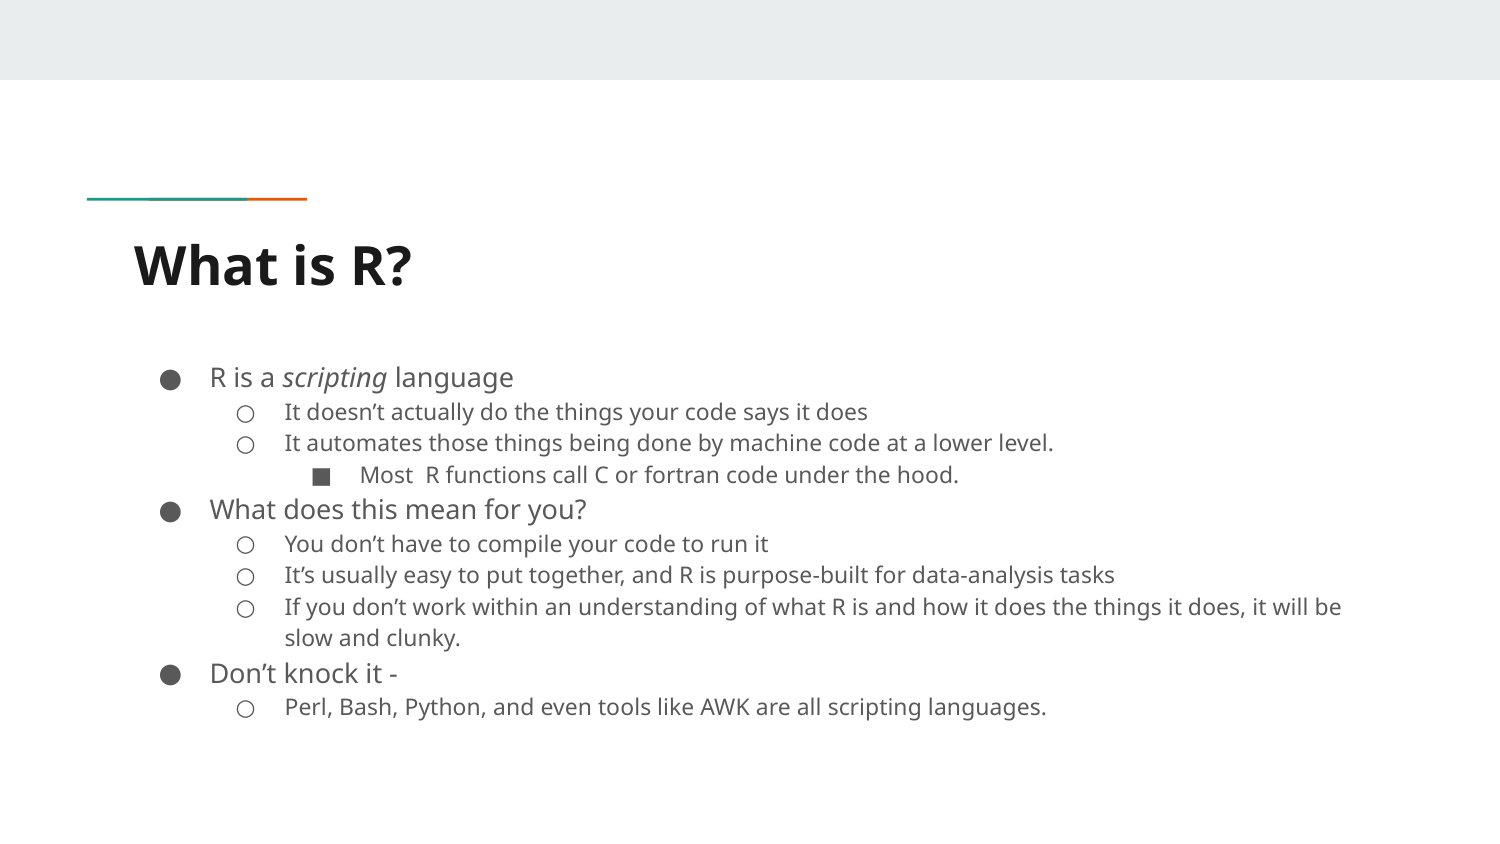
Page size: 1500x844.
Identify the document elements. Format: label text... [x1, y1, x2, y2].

title What is R? [119, 216, 1381, 305]
list R is a scripting language It doesn’t actually do the things your code says it does It automates those things being done by machine code at a lower level. Most R functions call C or fortran code under the hood. What does this mean for you? You don’t have to compile your code to run it It’s usually easy to put together, and R is purpose-built for data-analysis tasks If you don’t work within an understanding of what R is and how it does the things it does, it will be slow and clunky. Don’t knock it - Perl, Bash, Python, and even tools like AWK are all scripting languages. [119, 341, 1381, 712]
